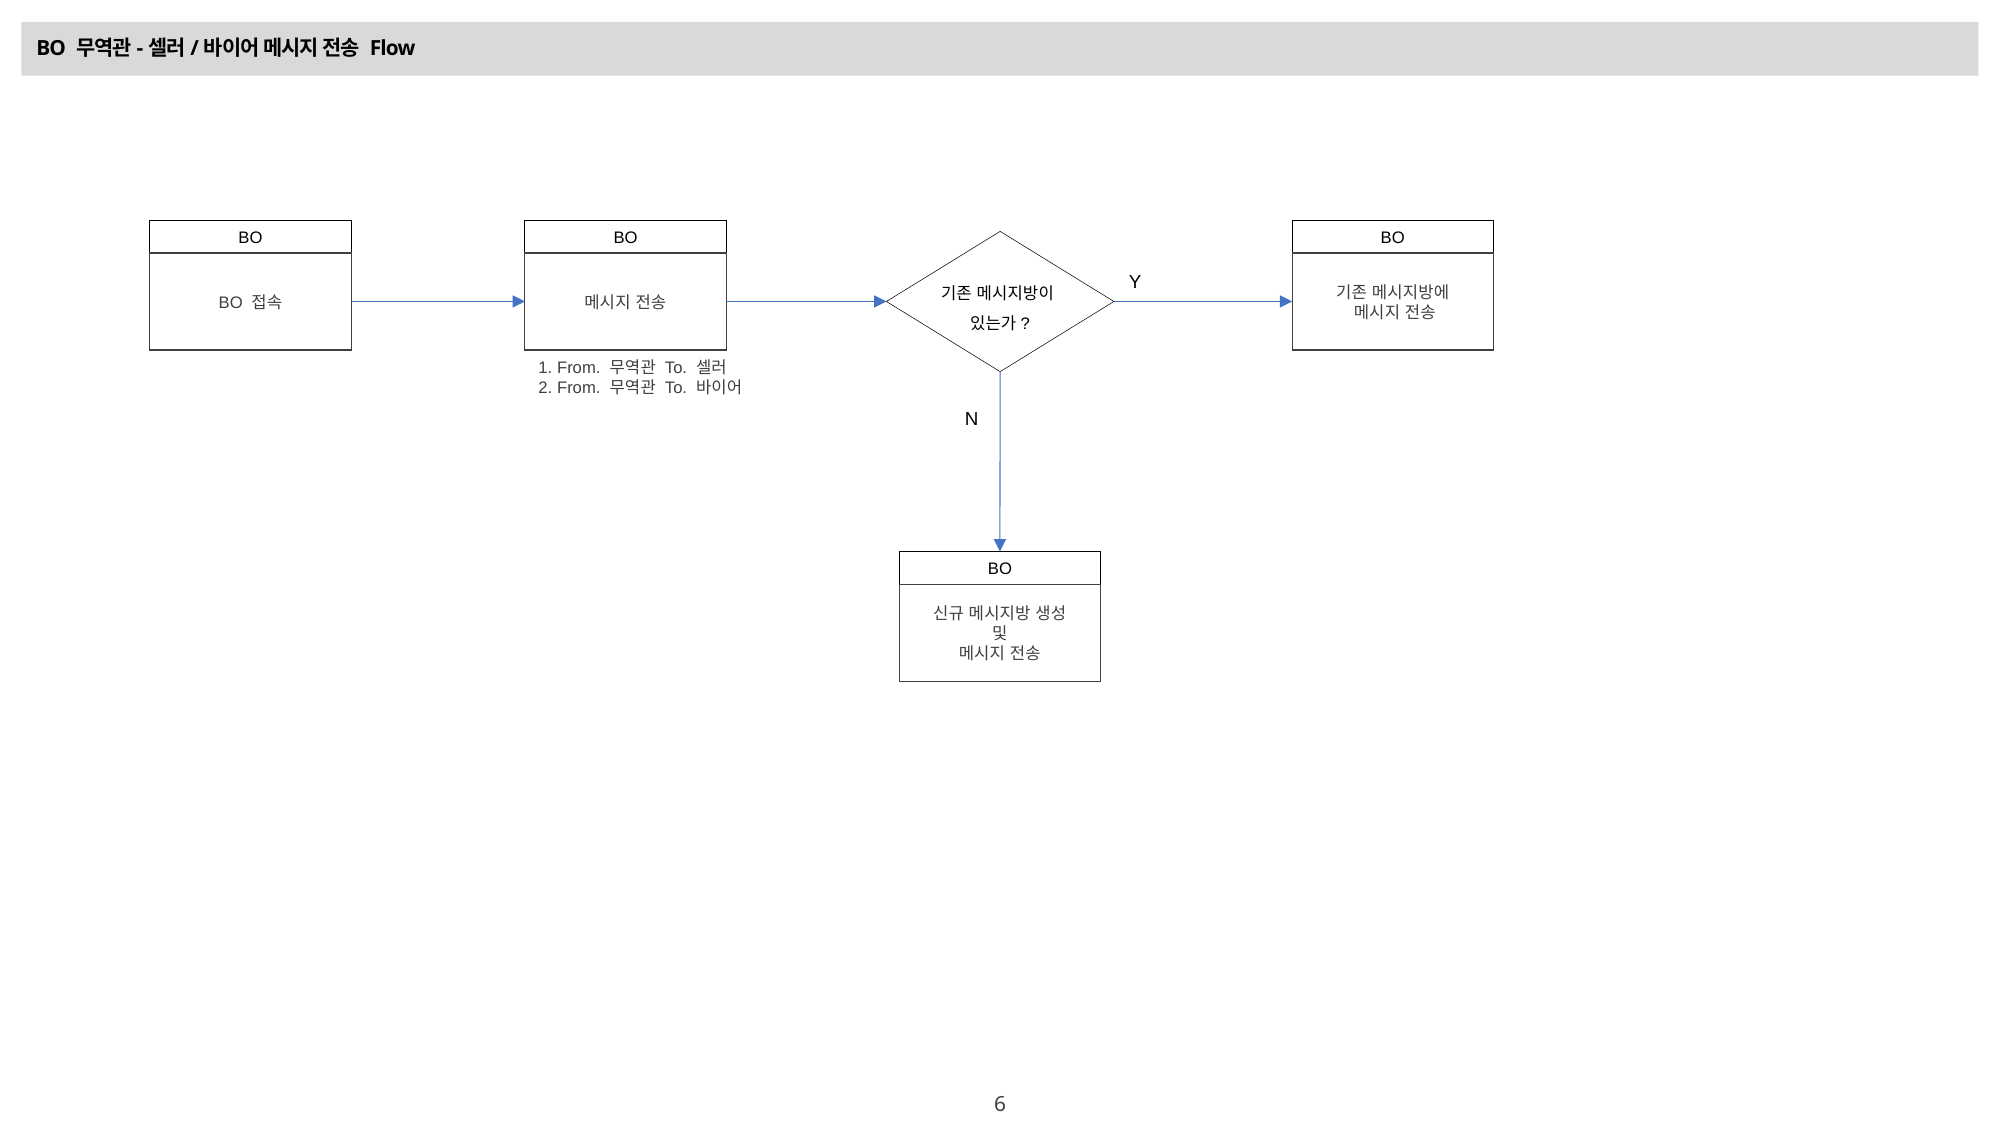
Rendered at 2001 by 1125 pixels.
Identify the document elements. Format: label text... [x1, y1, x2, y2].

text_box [899, 551, 1101, 682]
text_box 1. From. 무역관 To. 셀러 2. From. 무역관 To. 바이어 [523, 349, 797, 405]
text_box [1292, 220, 1494, 350]
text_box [149, 220, 352, 350]
title BO 무역관-셀러/바이어 메시지 전송 Flow [21, 21, 1979, 76]
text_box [524, 220, 727, 350]
text_box Y [1114, 251, 1157, 300]
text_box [886, 231, 1114, 372]
text_box N [950, 387, 994, 437]
